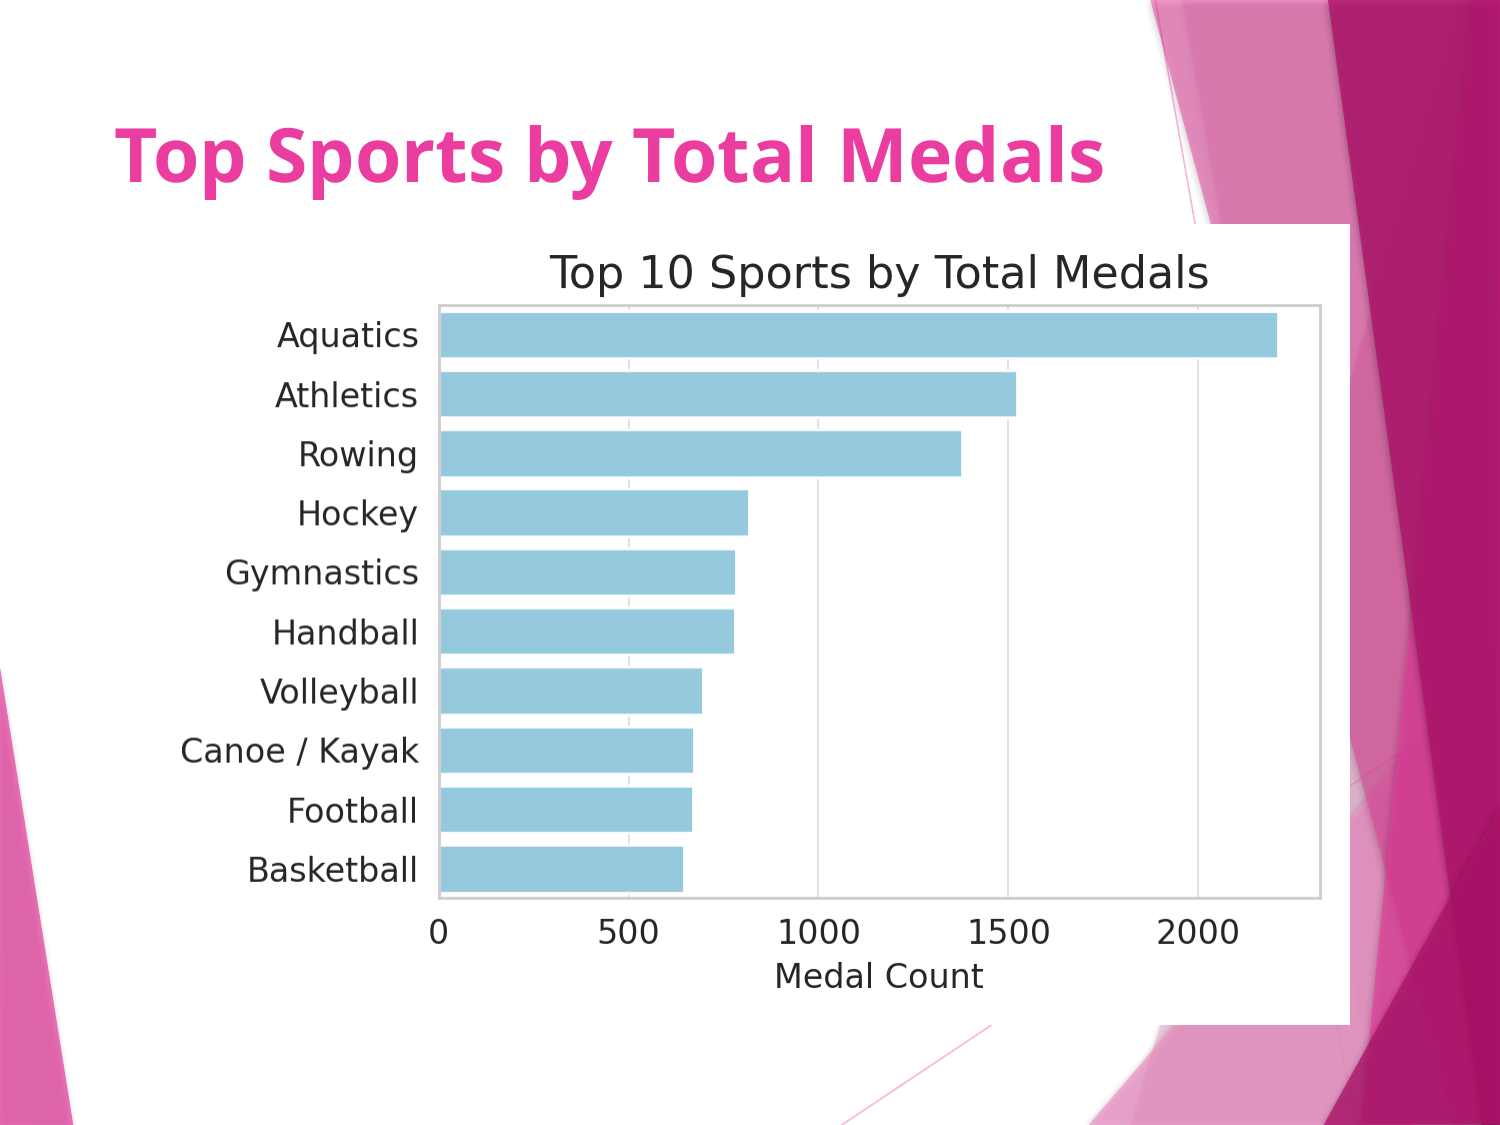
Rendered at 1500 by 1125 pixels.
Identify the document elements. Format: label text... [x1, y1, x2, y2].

picture [149, 224, 1351, 1026]
title Top Sports by Total Medals [99, 99, 1142, 317]
